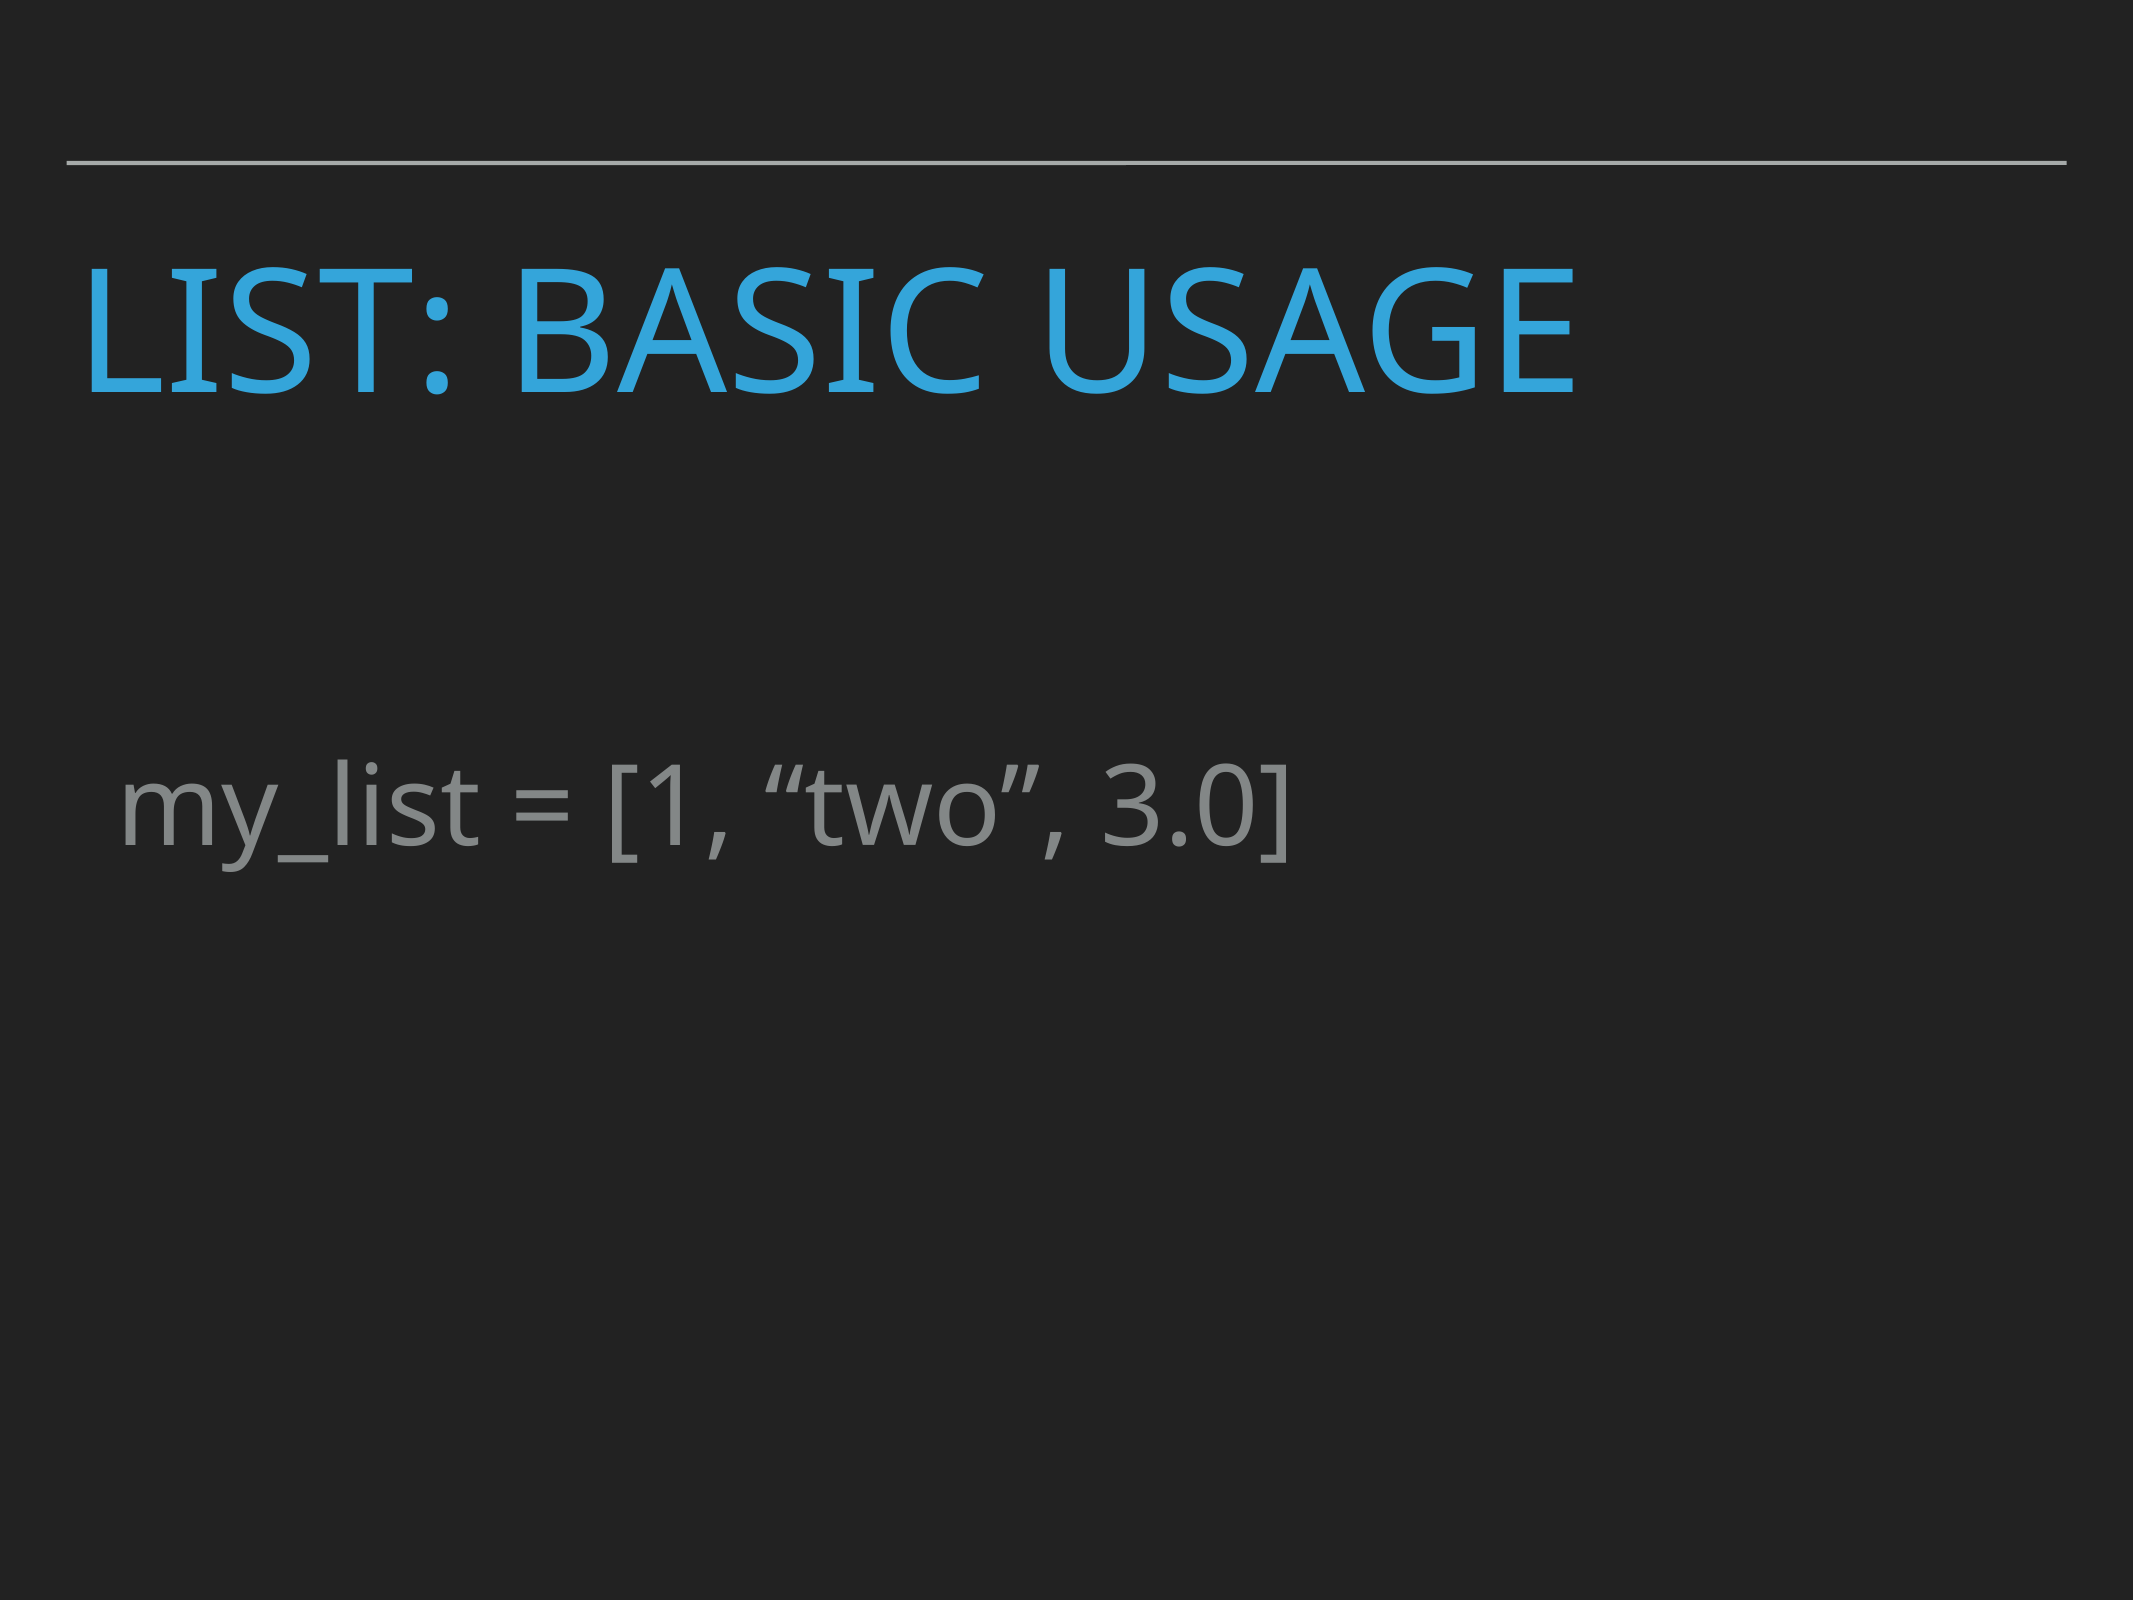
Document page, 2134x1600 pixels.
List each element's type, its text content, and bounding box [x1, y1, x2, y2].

title List: Basic usage [66, 251, 2068, 445]
text_box my_list = [1, “two”, 3.0] [107, 724, 1987, 876]
